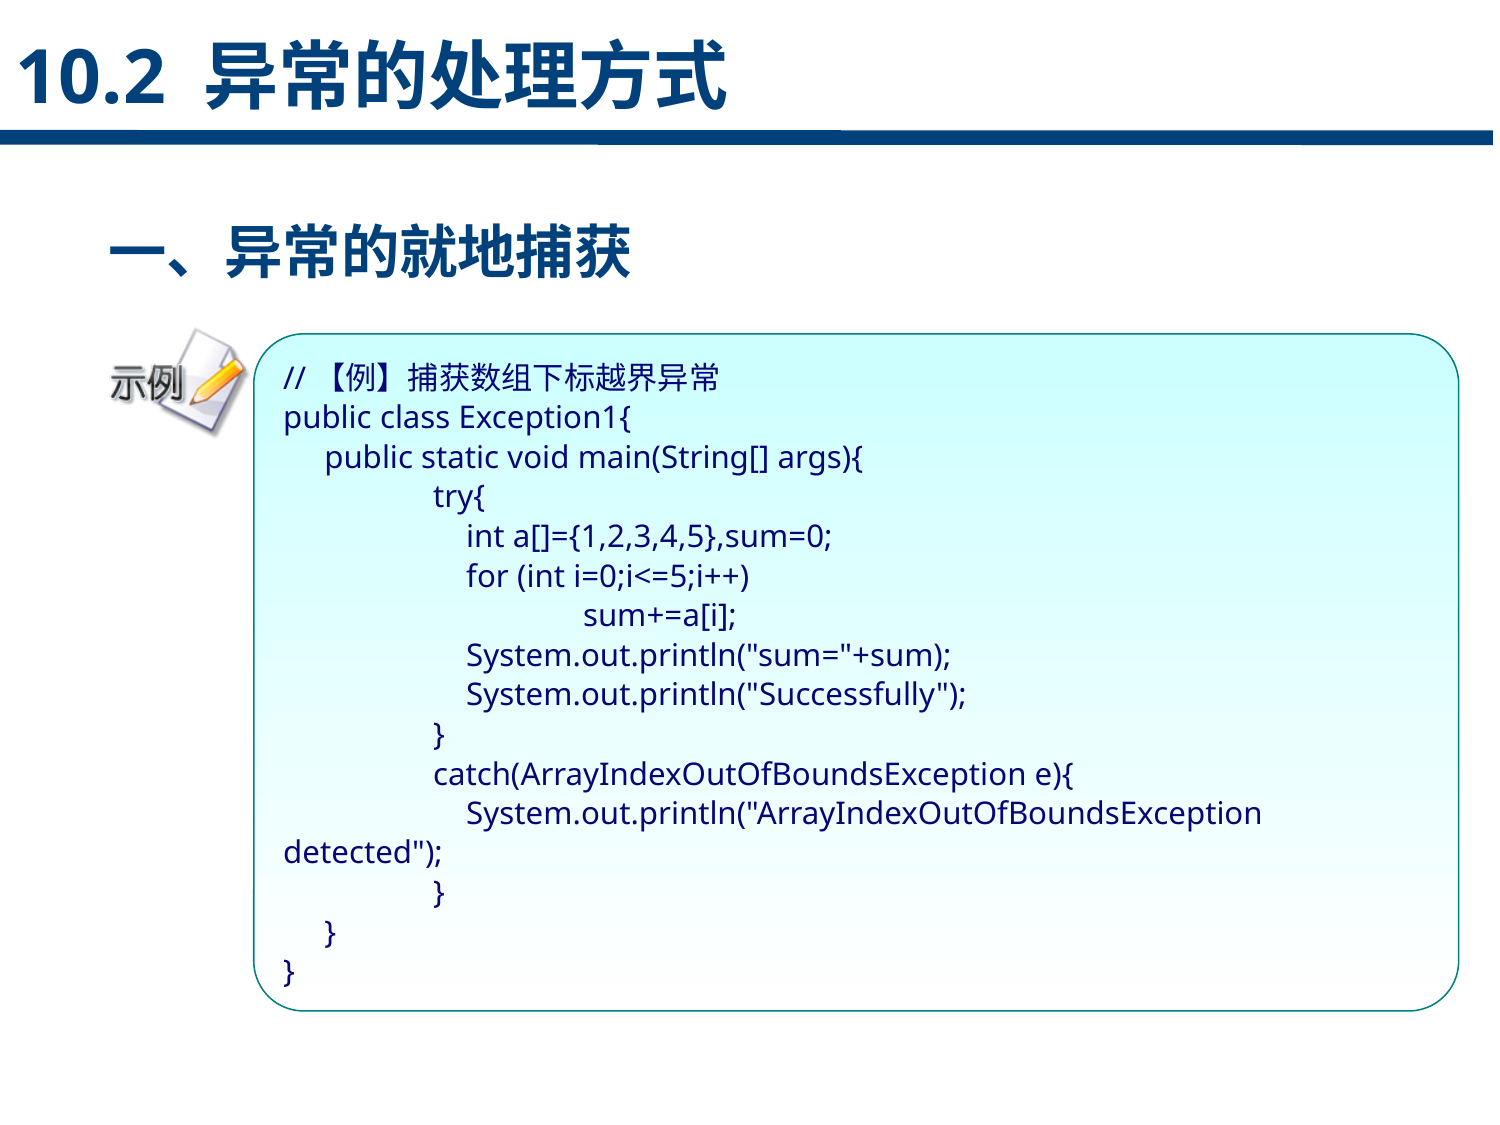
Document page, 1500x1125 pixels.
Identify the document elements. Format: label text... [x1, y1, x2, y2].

text_box //【例】捕获数组下标越界异常 public class Exception1{ public static void main(String[] args){ try{ int a[]={1,2,3,4,5},sum=0; for (int i=0;i<=5;i++) sum+=a[i]; System.out.println("sum="+sum); System.out.println("Successfully"); } catch(ArrayIndexOutOfBoundsException e){ System.out.println("ArrayIndexOutOfBoundsException detected"); } } } [253, 333, 1459, 1011]
text_box 10.2 异常的处理方式 [1, 21, 744, 127]
text_box 一、异常的就地捕获 [5, 172, 1317, 293]
picture [100, 325, 252, 440]
